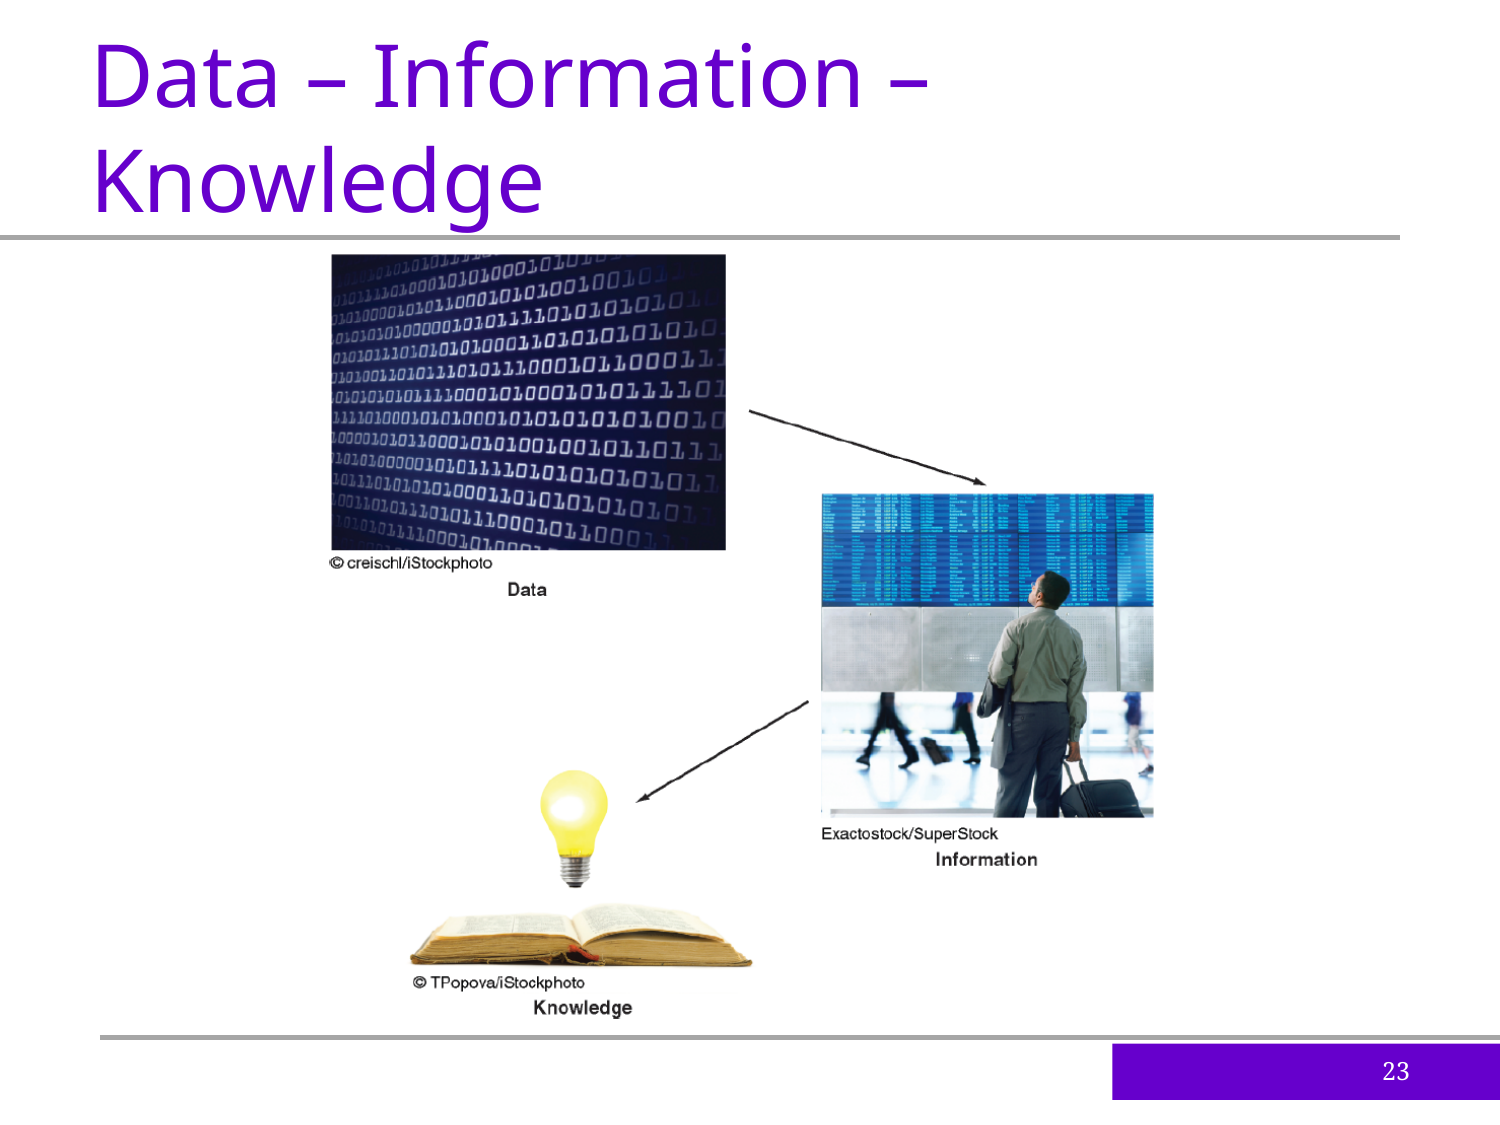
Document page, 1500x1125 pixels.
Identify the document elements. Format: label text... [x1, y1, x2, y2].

subtitle Data – Information – Knowledge [75, 12, 1413, 238]
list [327, 249, 1161, 1026]
slide_number 23 [1074, 1042, 1425, 1103]
